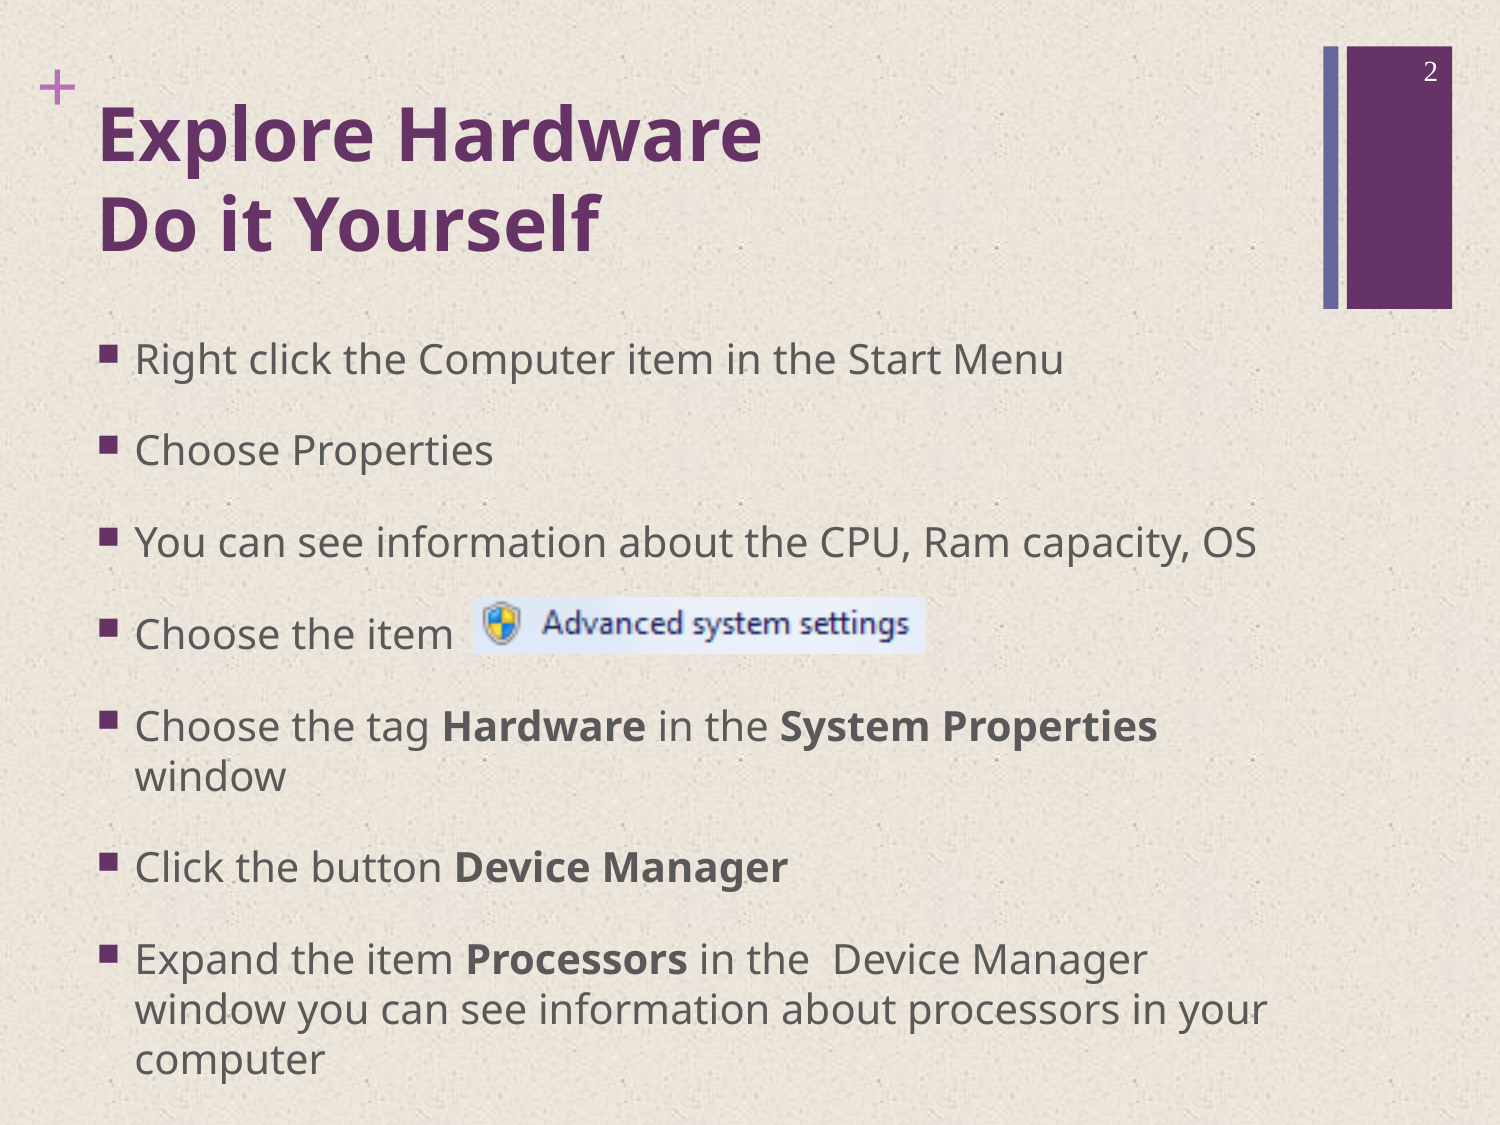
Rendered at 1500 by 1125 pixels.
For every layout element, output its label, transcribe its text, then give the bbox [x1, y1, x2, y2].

slide_number 2 [1362, 39, 1454, 100]
list Right click the Computer item in the Start Menu Choose Properties You can see information about the CPU, Ram capacity, OS Choose the item Choose the tag Hardware in the System Properties window Click the button Device Manager Expand the item Processors in the Device Manager window you can see information about processors in your computer [81, 324, 1322, 1005]
title Explore Hardware Do it Yourself [81, 79, 1322, 263]
picture [472, 597, 927, 655]
